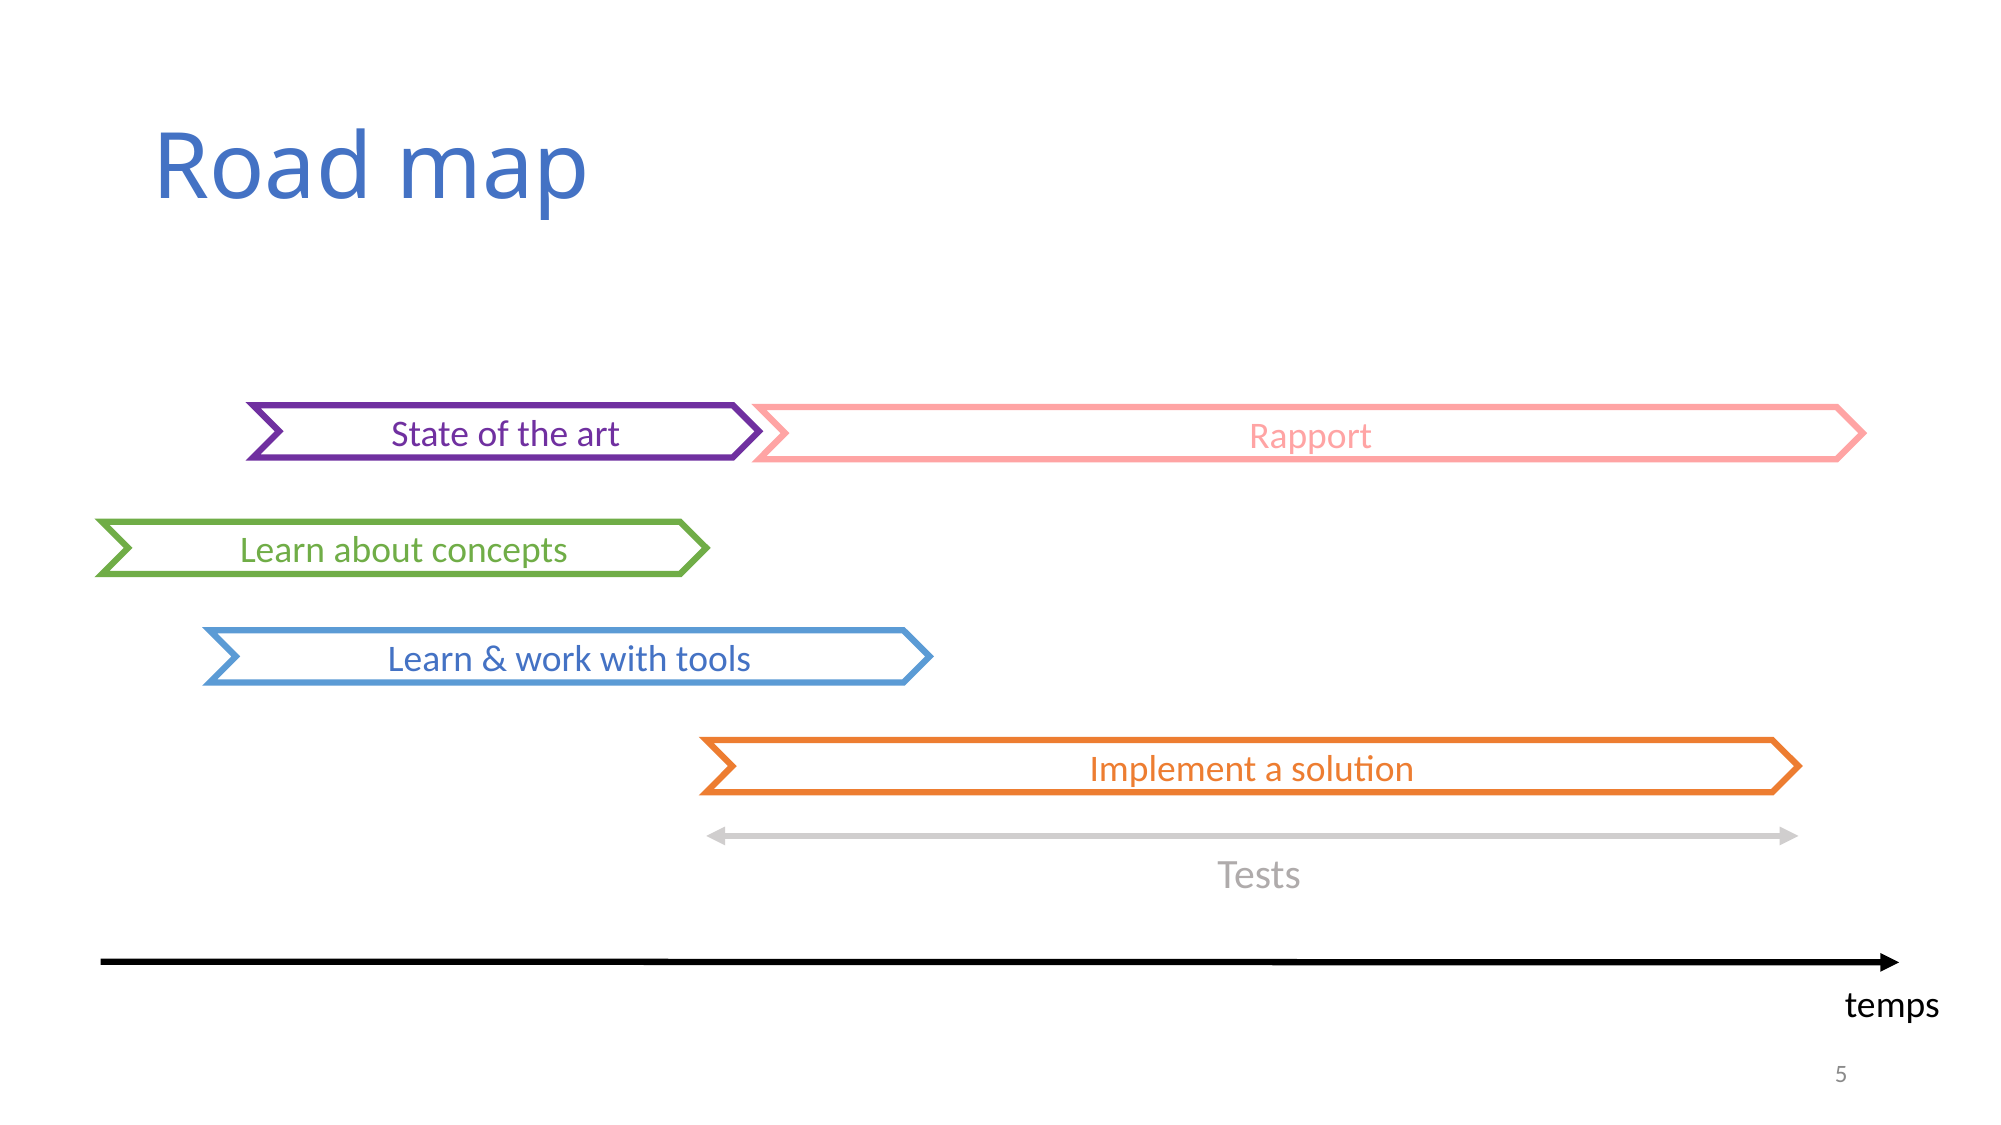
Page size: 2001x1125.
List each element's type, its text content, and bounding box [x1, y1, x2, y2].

text_box Learn about concepts [99, 520, 708, 576]
title Road map [137, 59, 1863, 278]
text_box temps [1830, 972, 1969, 1032]
text_box Rapport [756, 405, 1865, 461]
text_box Implement a solution [703, 738, 1800, 794]
slide_number 5 [1412, 1042, 1863, 1103]
text_box State of the art [250, 404, 761, 459]
text_box Tests [1106, 845, 1413, 930]
text_box Learn & work with tools [207, 629, 932, 684]
